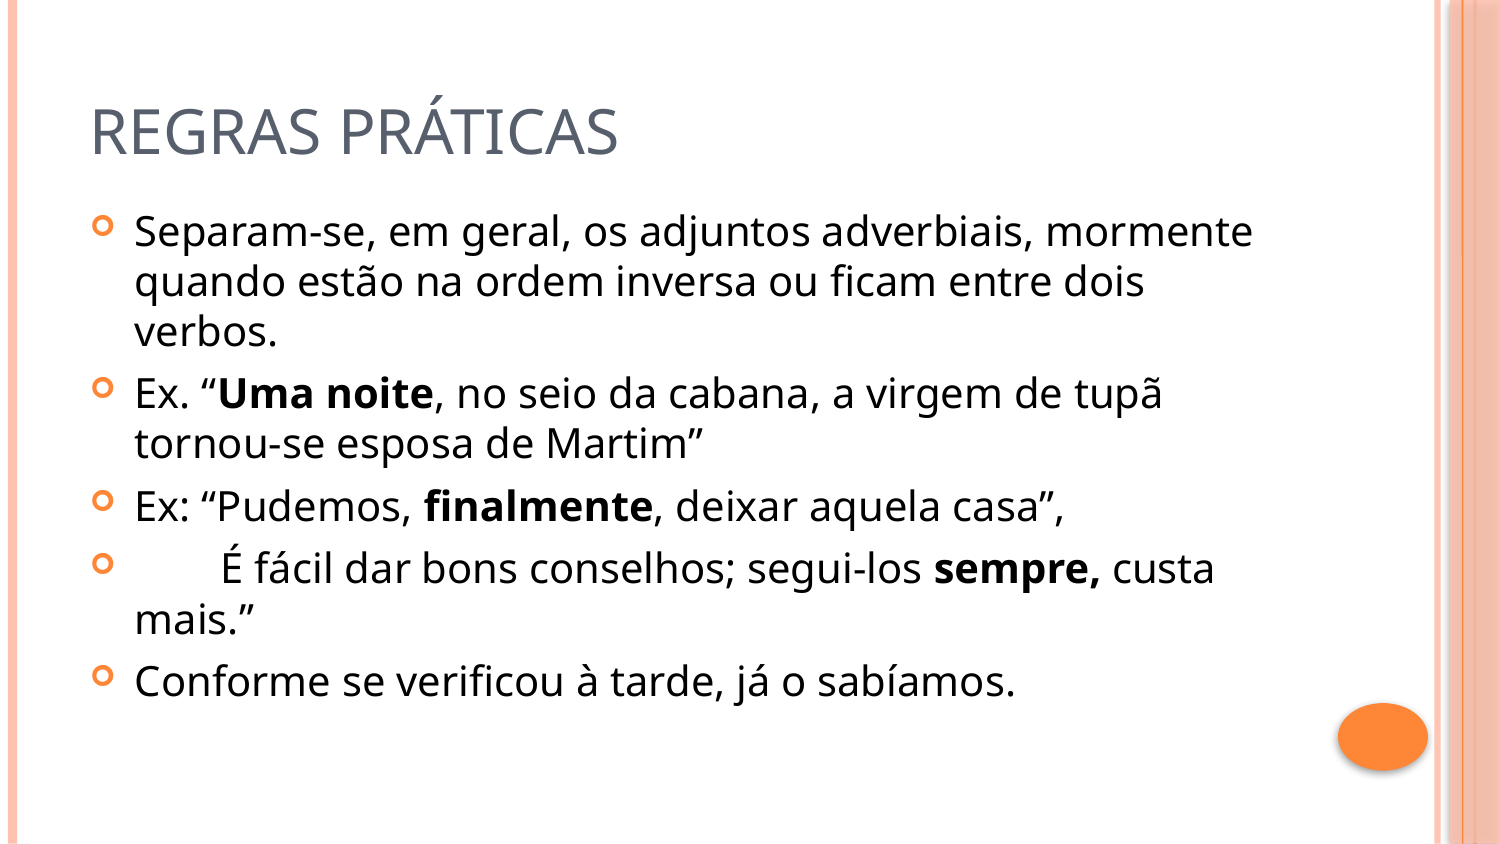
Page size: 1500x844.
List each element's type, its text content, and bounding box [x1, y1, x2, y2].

title Regras Práticas [75, 33, 1300, 175]
list Separam-se, em geral, os adjuntos adverbiais, mormente quando estão na ordem inversa ou ficam entre dois verbos. Ex. “Uma noite, no seio da cabana, a virgem de tupã tornou-se esposa de Martim” Ex: “Pudemos, finalmente, deixar aquela casa”, É fácil dar bons conselhos; segui-los sempre, custa mais.” Conforme se verificou à tarde, já o sabíamos. [75, 196, 1300, 797]
